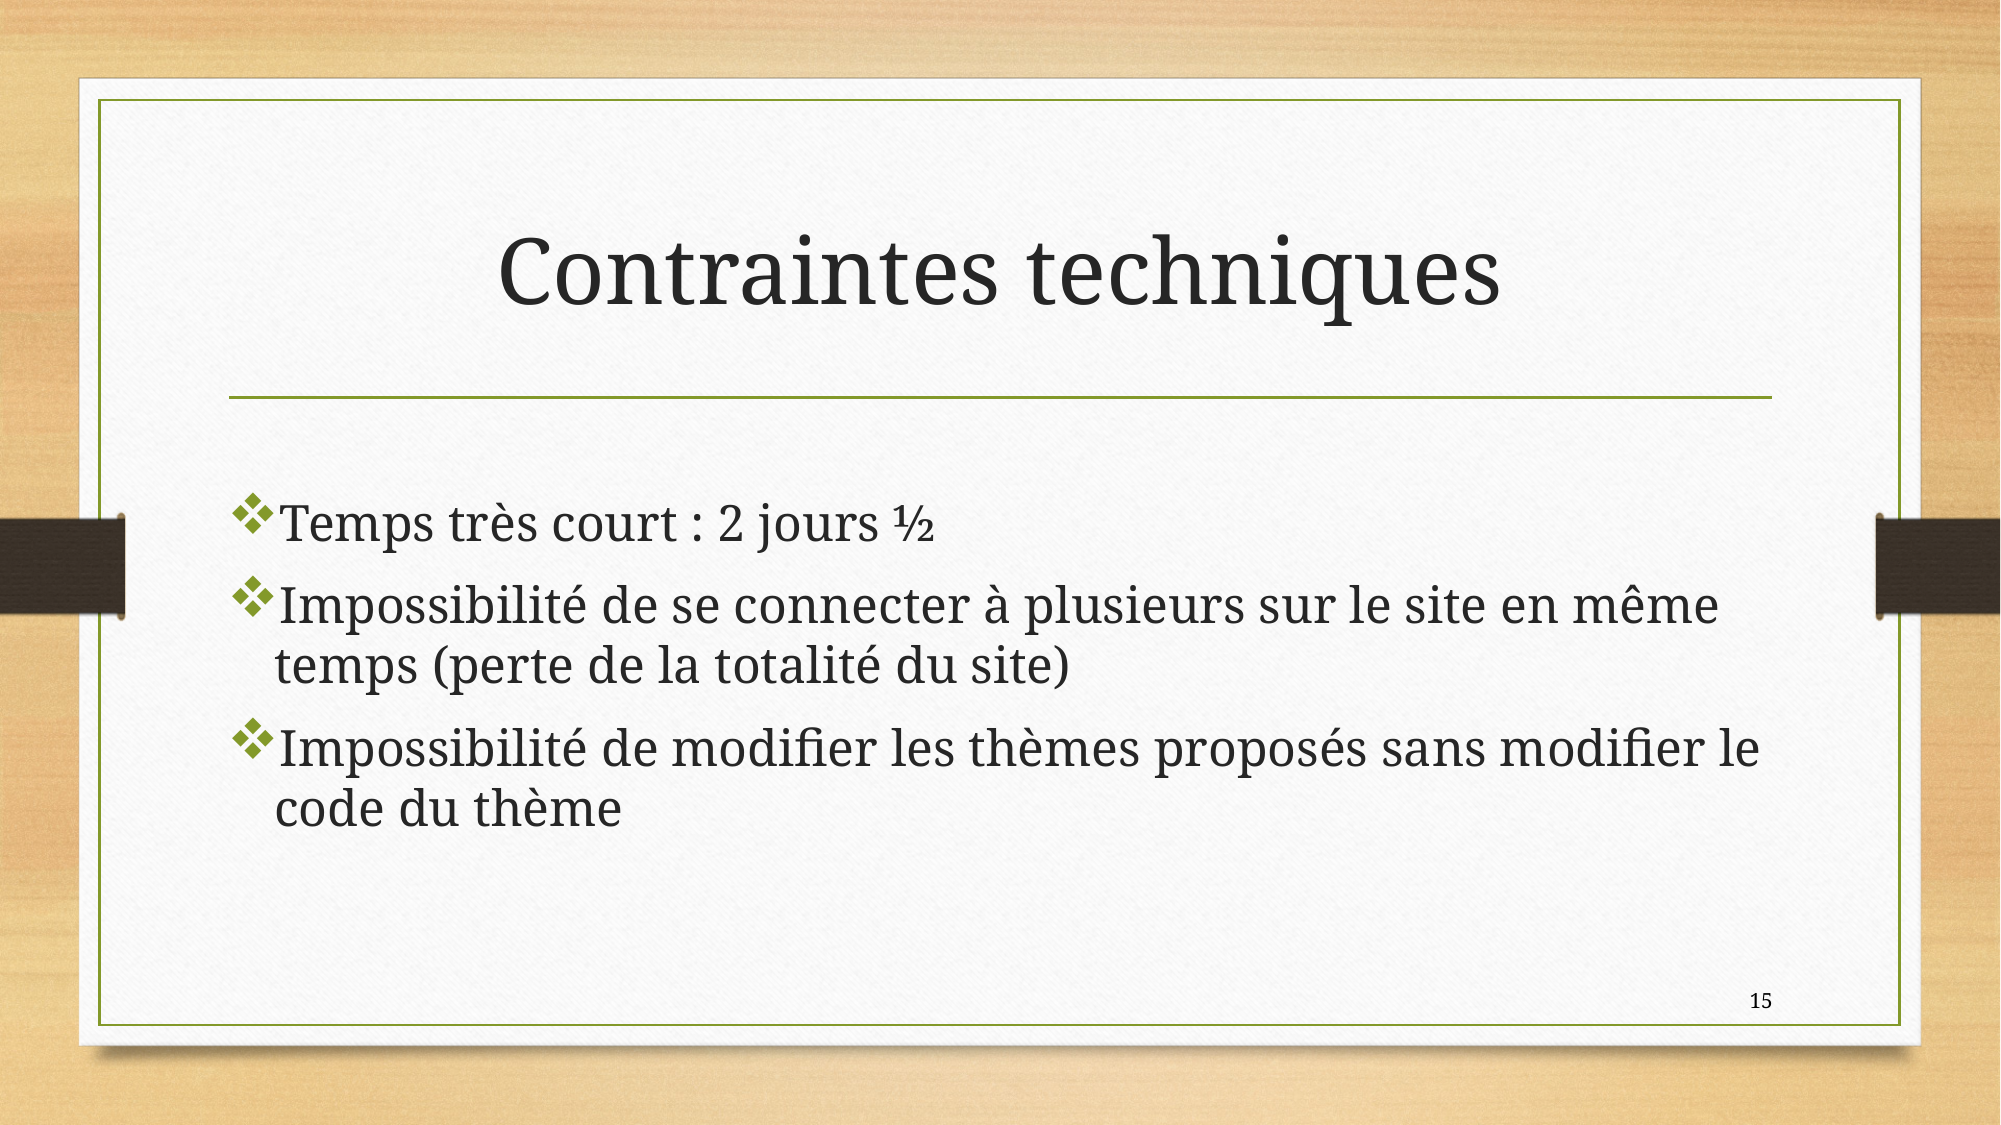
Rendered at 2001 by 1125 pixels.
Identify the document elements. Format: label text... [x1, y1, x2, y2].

title Contraintes techniques [212, 161, 1788, 375]
list Temps très court : 2 jours ½ Impossibilité de se connecter à plusieurs sur le site en même temps (perte de la totalité du site) Impossibilité de modifier les thèmes proposés sans modifier le code du thème [212, 400, 1788, 930]
picture [0, 0, 2001, 1125]
slide_number 15 [1698, 979, 1788, 1025]
